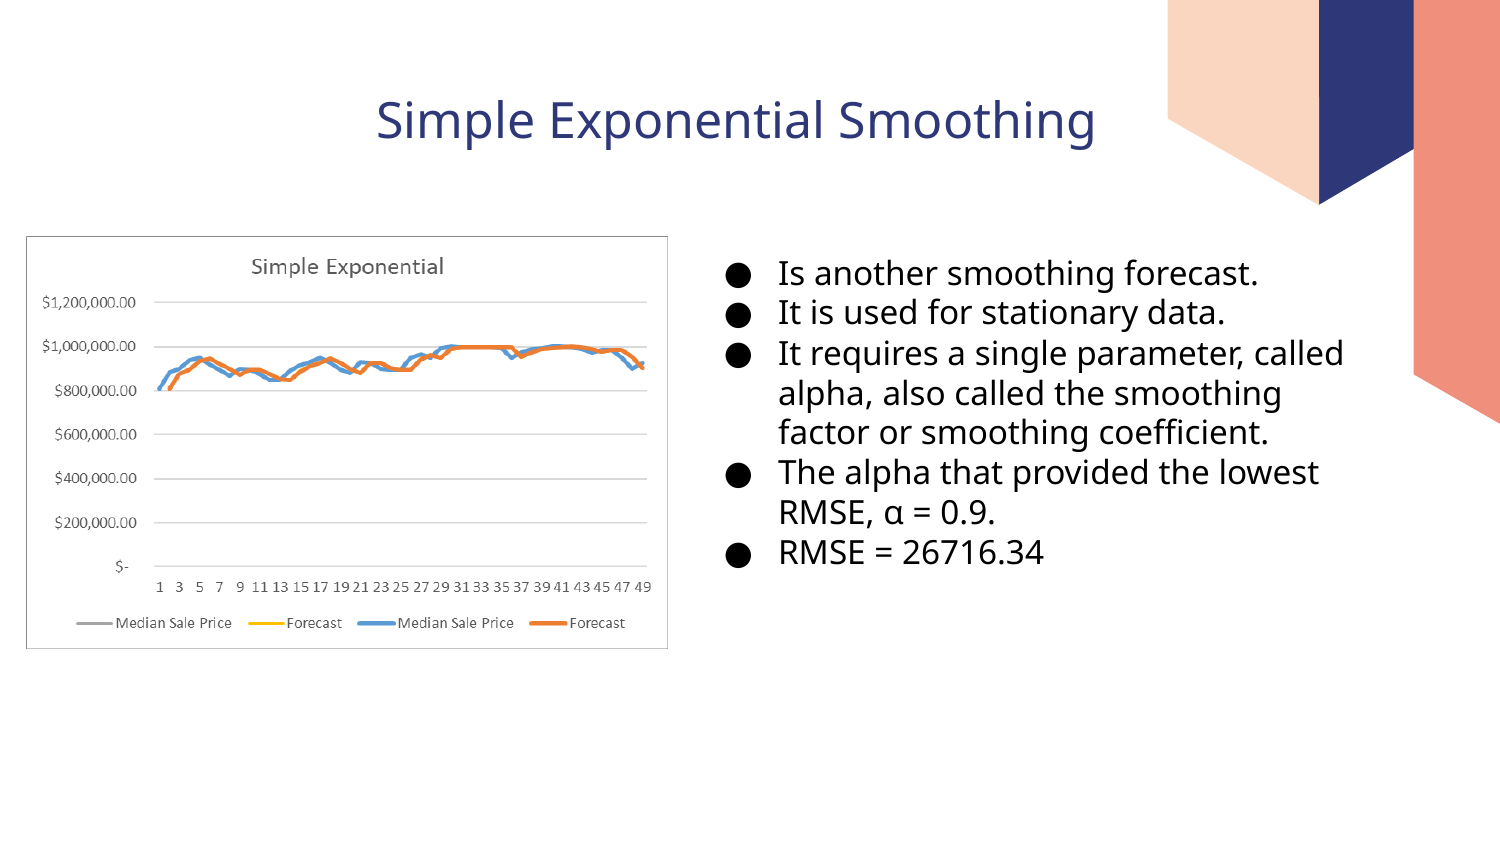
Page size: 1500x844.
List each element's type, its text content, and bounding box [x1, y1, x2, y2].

picture [25, 236, 668, 649]
text_box Is another smoothing forecast. It is used for stationary data. It requires a single parameter, called alpha, also called the smoothing factor or smoothing coefficient. The alpha that provided the lowest RMSE, α = 0.9. RMSE = 26716.34 [688, 236, 1366, 587]
title Simple Exponential Smoothing [298, 60, 1176, 177]
